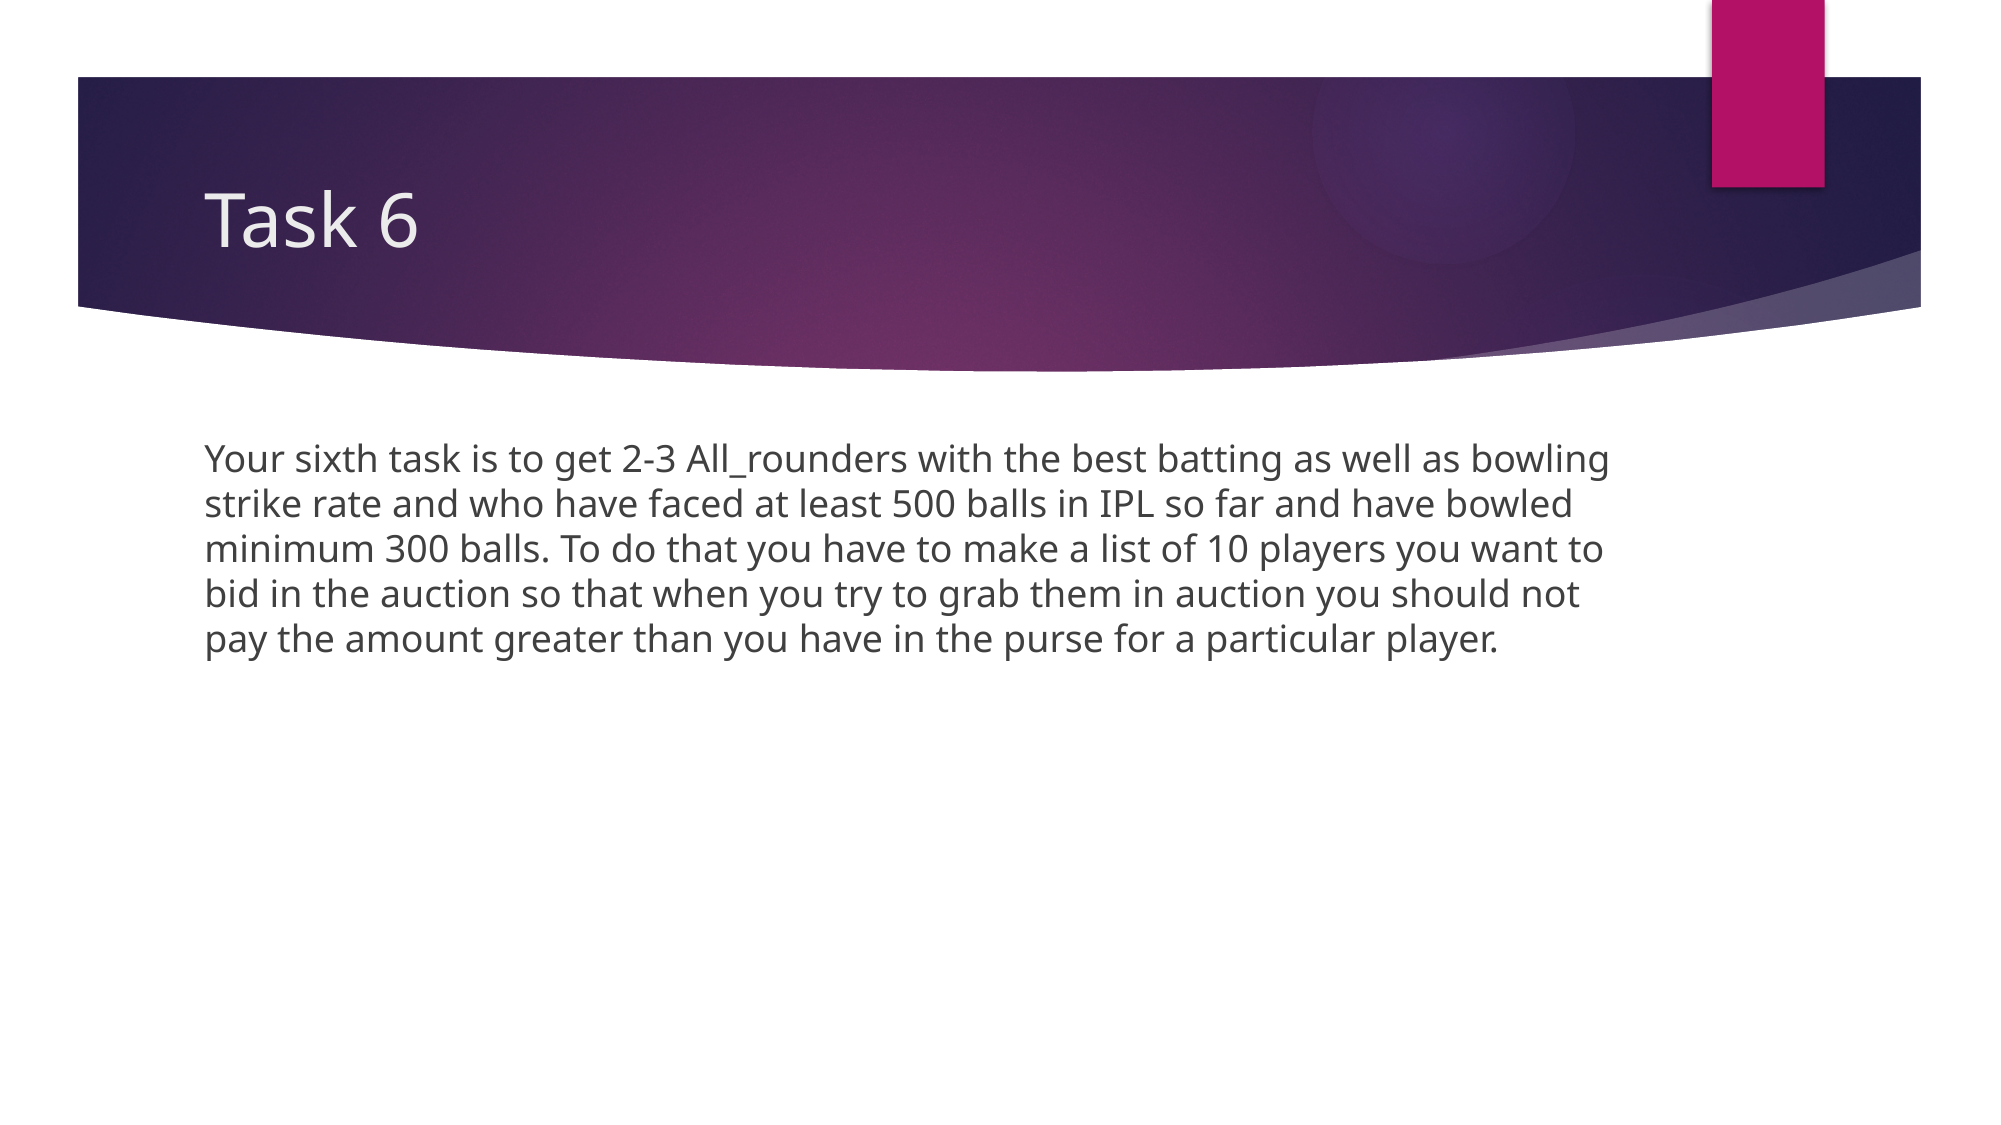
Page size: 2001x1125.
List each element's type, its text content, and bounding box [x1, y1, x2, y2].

list Your sixth task is to get 2-3 All_rounders with the best batting as well as bowling strike rate and who have faced at least 500 balls in IPL so far and have bowled minimum 300 balls. To do that you have to make a list of 10 players you want to bid in the auction so that when you try to grab them in auction you should not pay the amount greater than you have in the purse for a particular player. [189, 427, 1638, 988]
title Task 6 [189, 159, 1627, 276]
